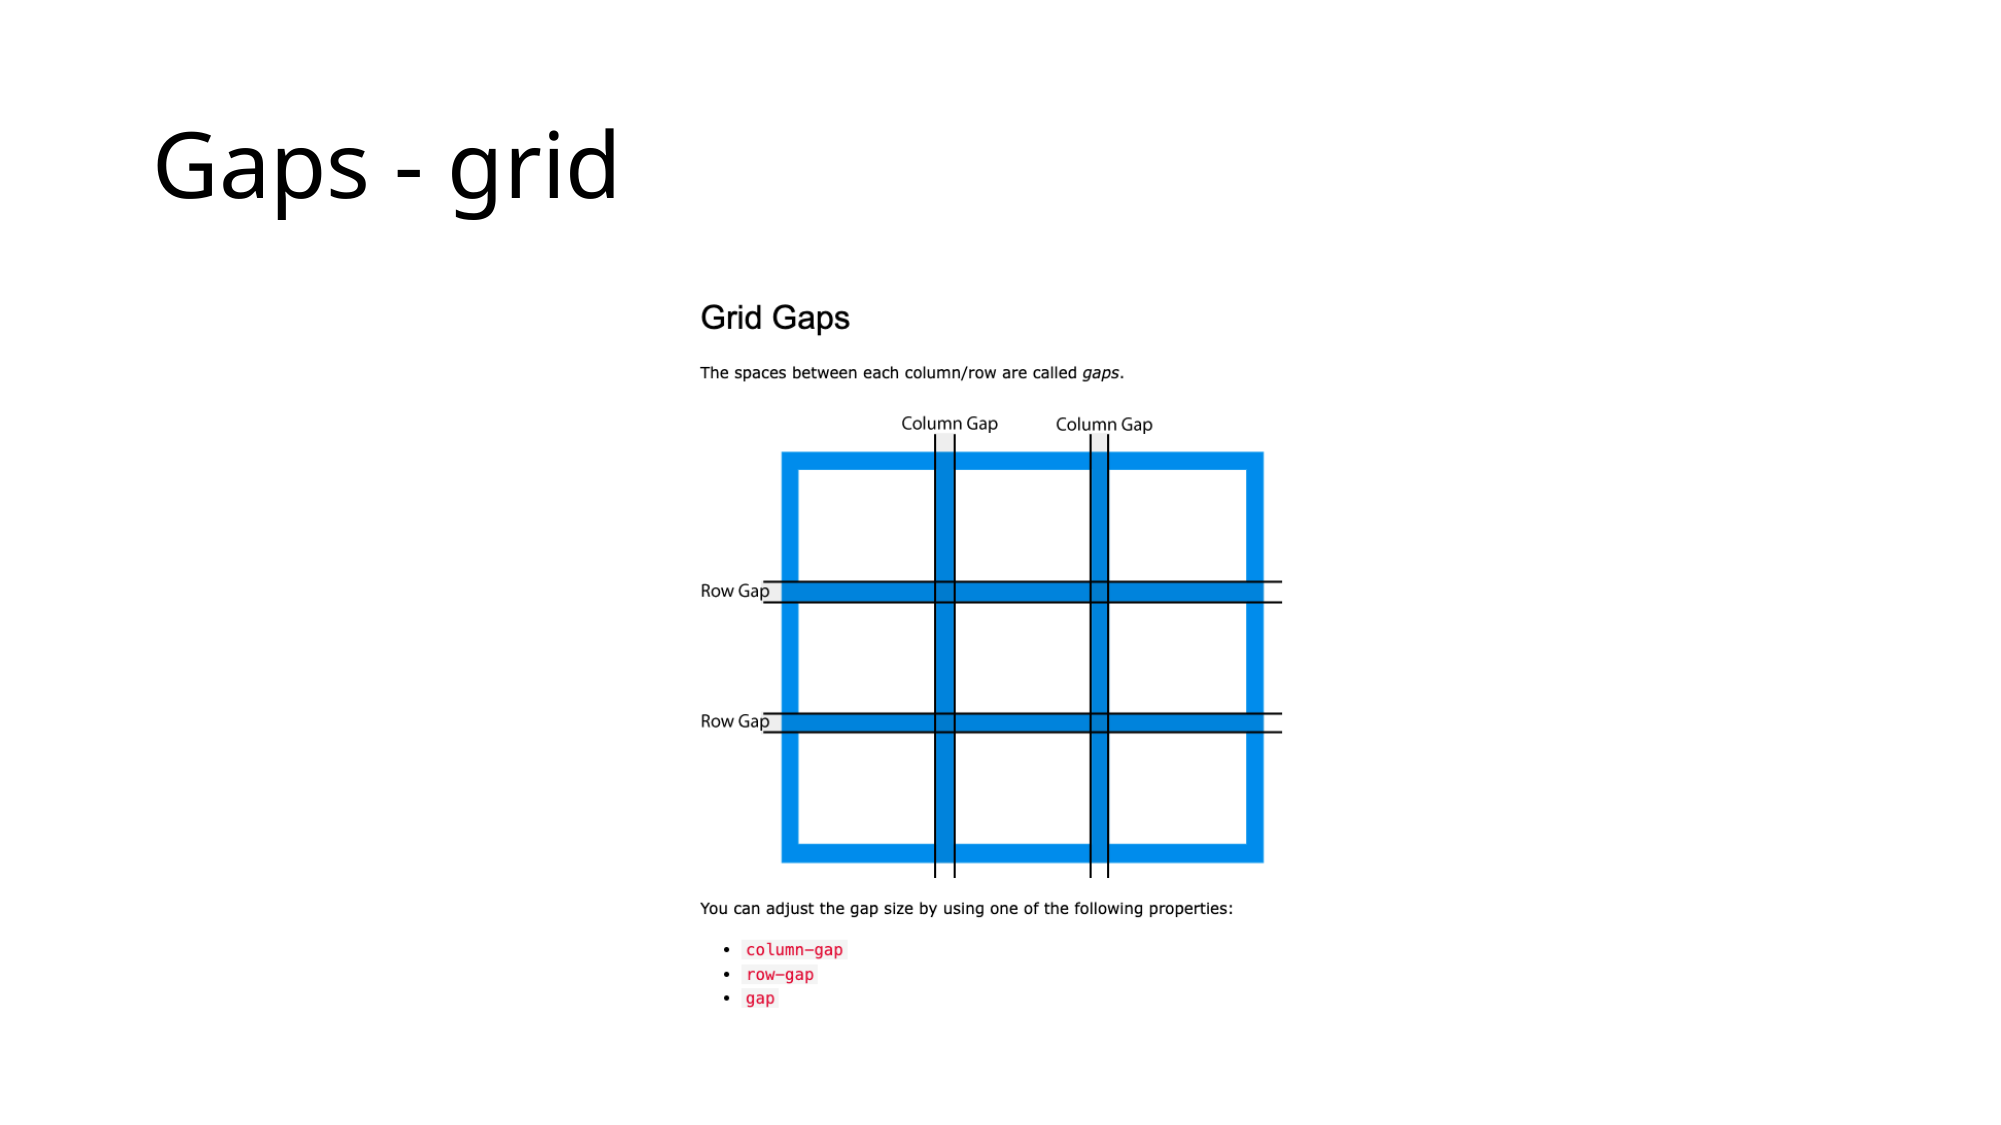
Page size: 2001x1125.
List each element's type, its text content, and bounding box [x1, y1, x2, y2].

title Gaps - grid [137, 59, 1863, 278]
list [688, 299, 1312, 1014]
